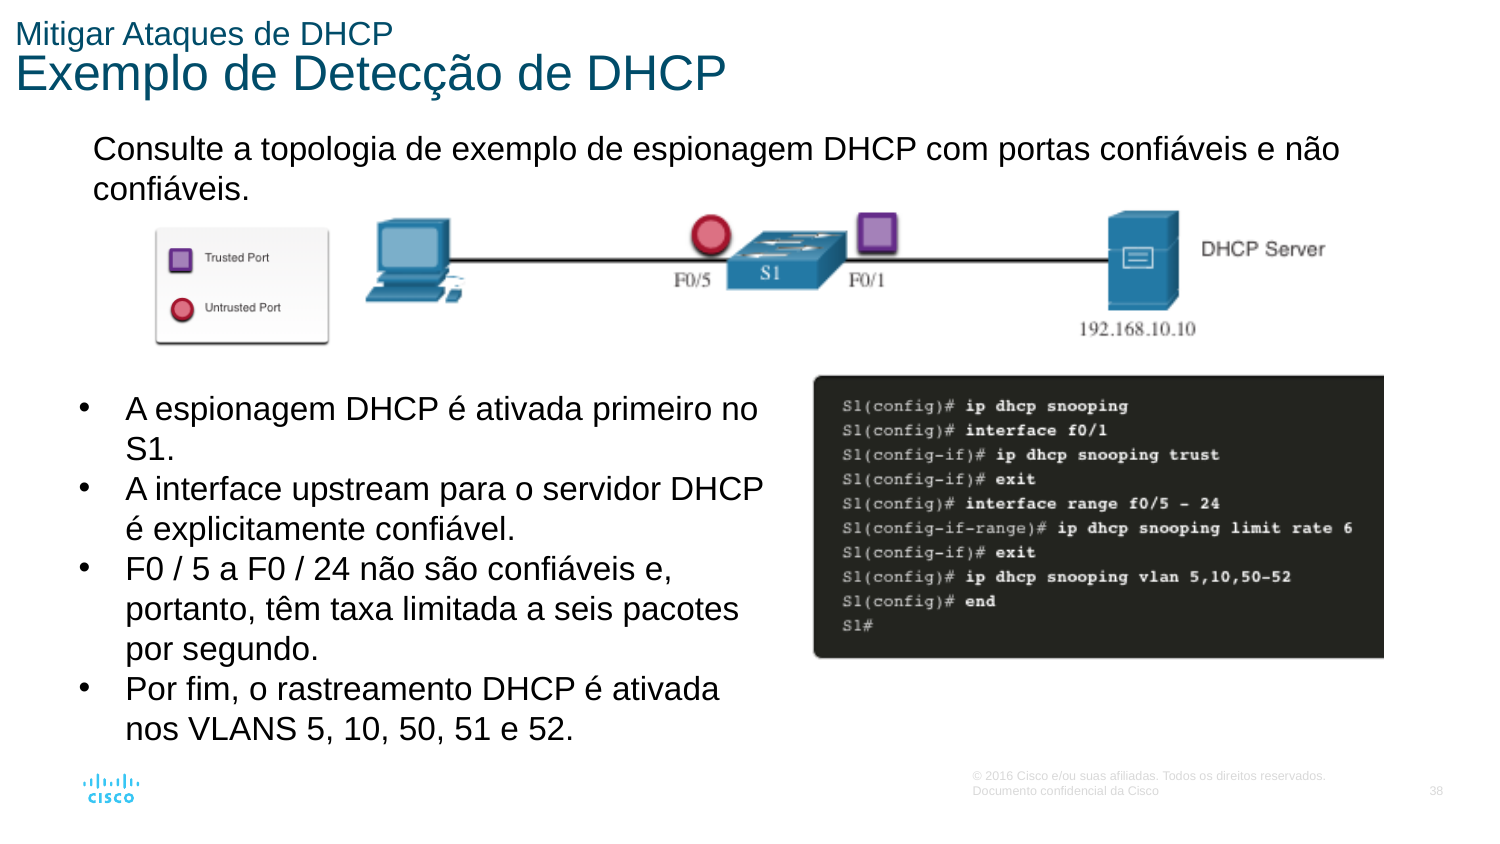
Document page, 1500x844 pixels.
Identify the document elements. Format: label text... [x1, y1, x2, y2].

picture [150, 221, 337, 352]
title Mitigar Ataques de DHCP Exemplo de Detecção de DHCP [0, 0, 1369, 121]
text_box A espionagem DHCP é ativada primeiro no S1. A interface upstream para o servidor DHCP é explicitamente confiável. F0 / 5 a F0 / 24 não são confiáveis e, portanto, têm taxa limitada a seis pacotes por segundo. Por fim, o rastreamento DHCP é ativada nos VLANS 5, 10, 50, 51 e 52. [63, 380, 795, 755]
list Consulte a topologia de exemplo de espionagem DHCP com portas confiáveis e não confiáveis. [77, 120, 1437, 371]
picture [808, 370, 1384, 669]
picture [359, 193, 1335, 347]
